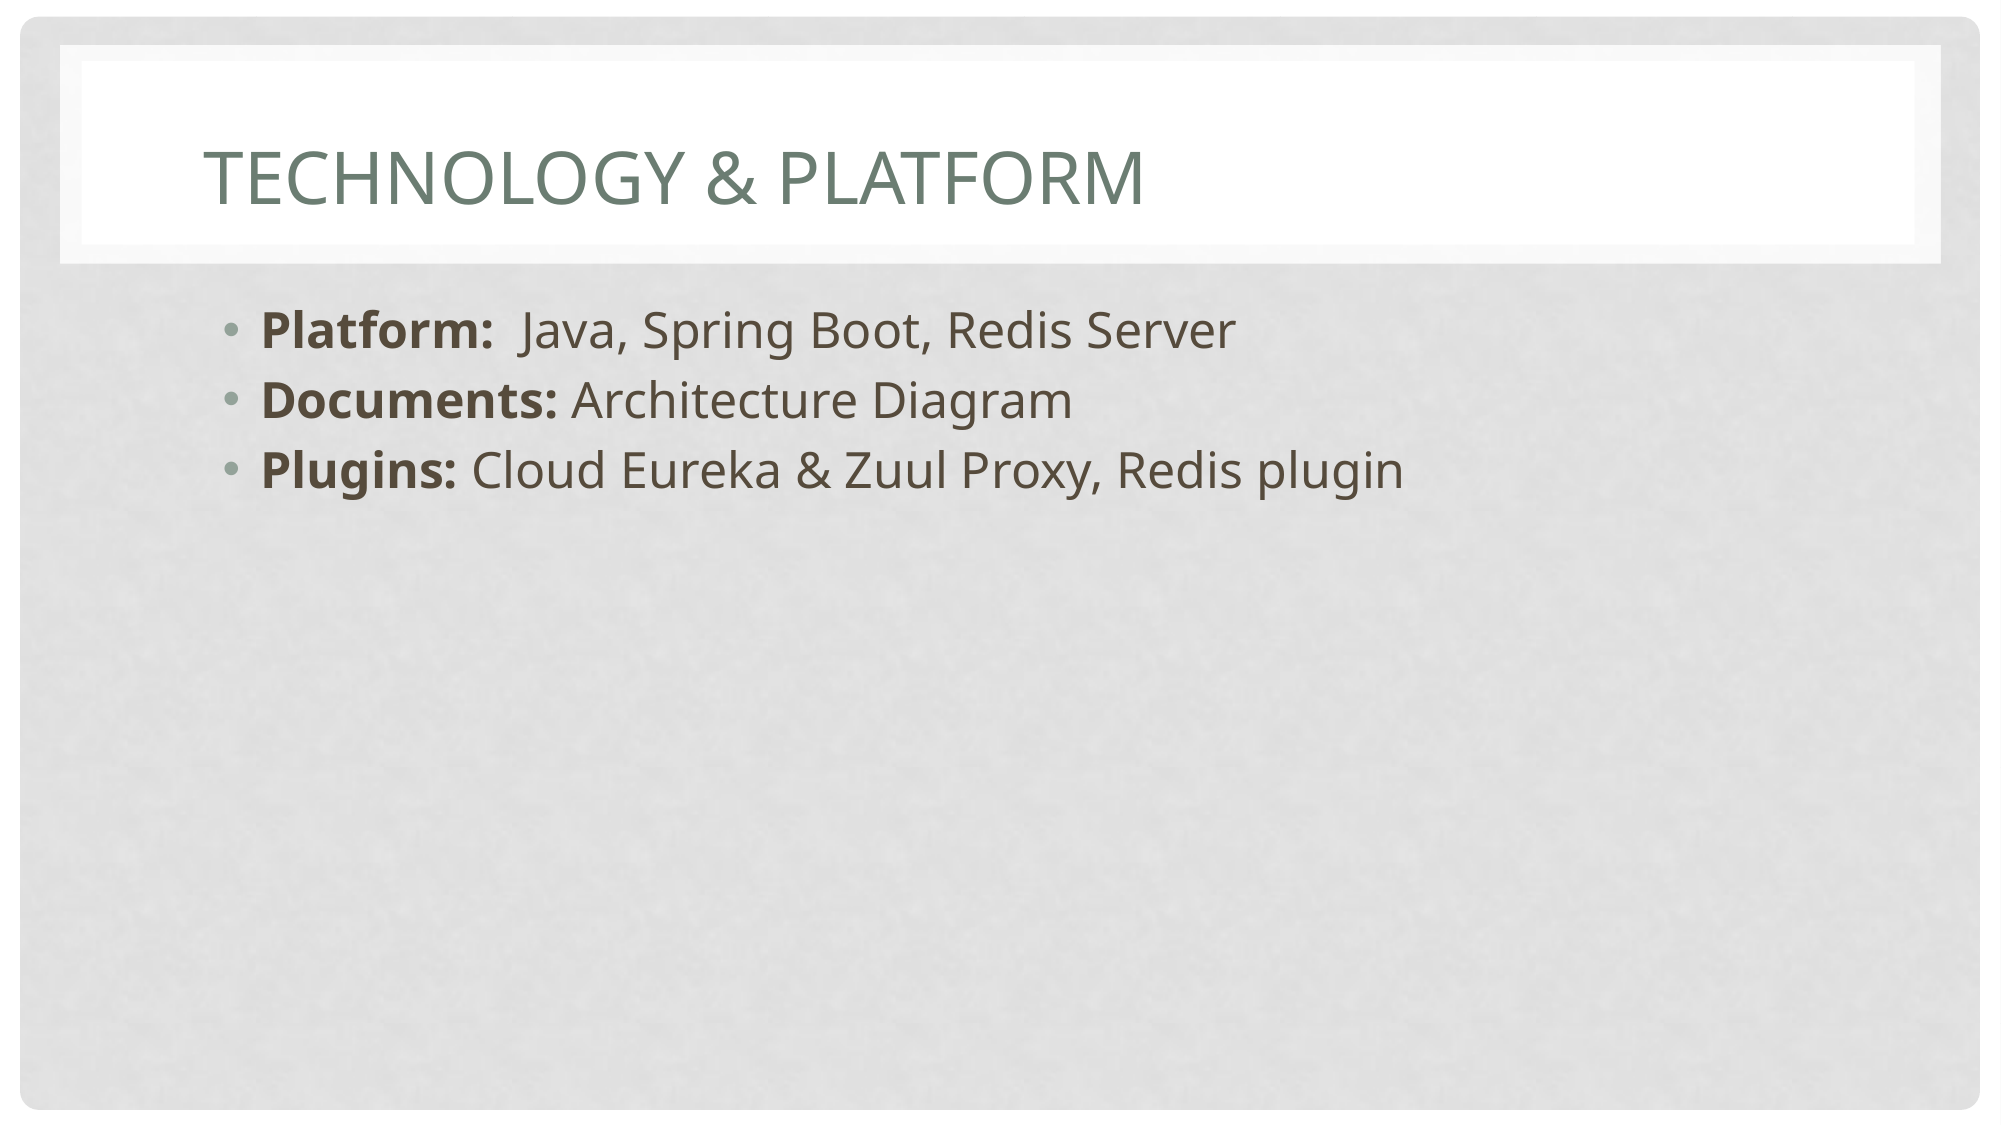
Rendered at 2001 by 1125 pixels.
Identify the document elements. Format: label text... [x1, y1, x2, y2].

list Platform: Java, Spring Boot, Redis Server Documents: Architecture Diagram Plugins: Cloud Eureka & Zuul Proxy, Redis plugin [188, 291, 1891, 973]
title Technology & Platform [188, 112, 1705, 238]
